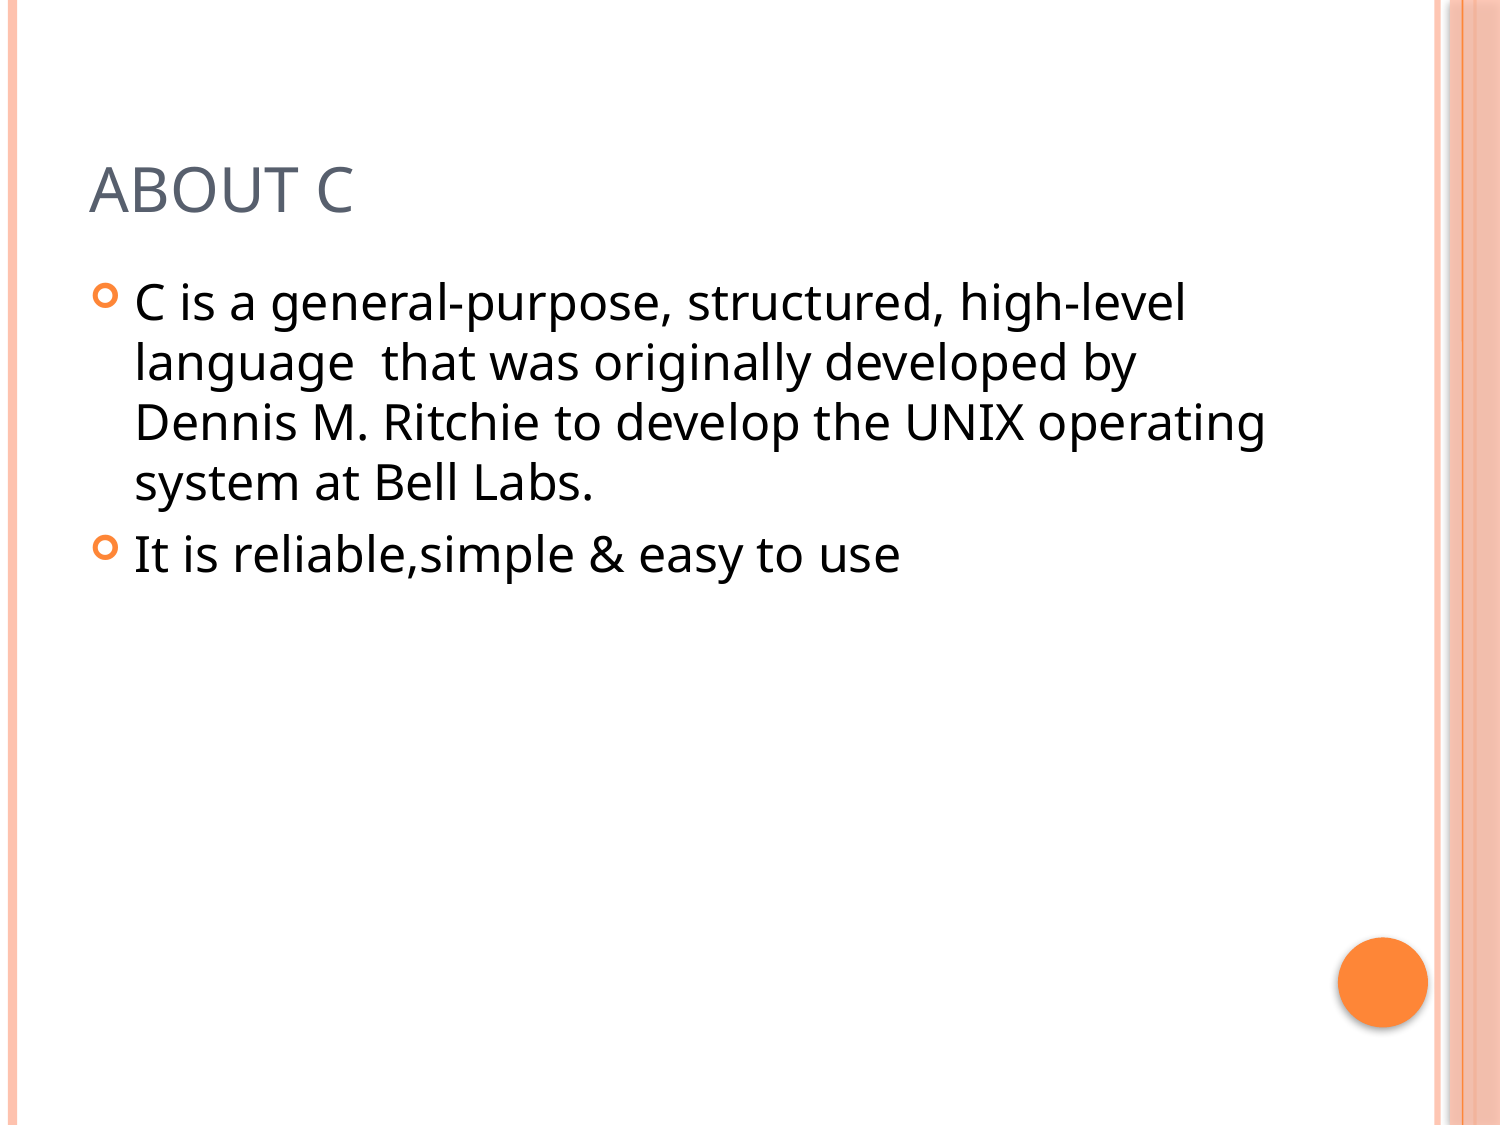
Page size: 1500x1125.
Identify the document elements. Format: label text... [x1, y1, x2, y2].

list C is a general-purpose, structured, high-level language that was originally developed by Dennis M. Ritchie to develop the UNIX operating system at Bell Labs. It is reliable,simple & easy to use [75, 262, 1300, 1062]
title About C [75, 45, 1300, 233]
